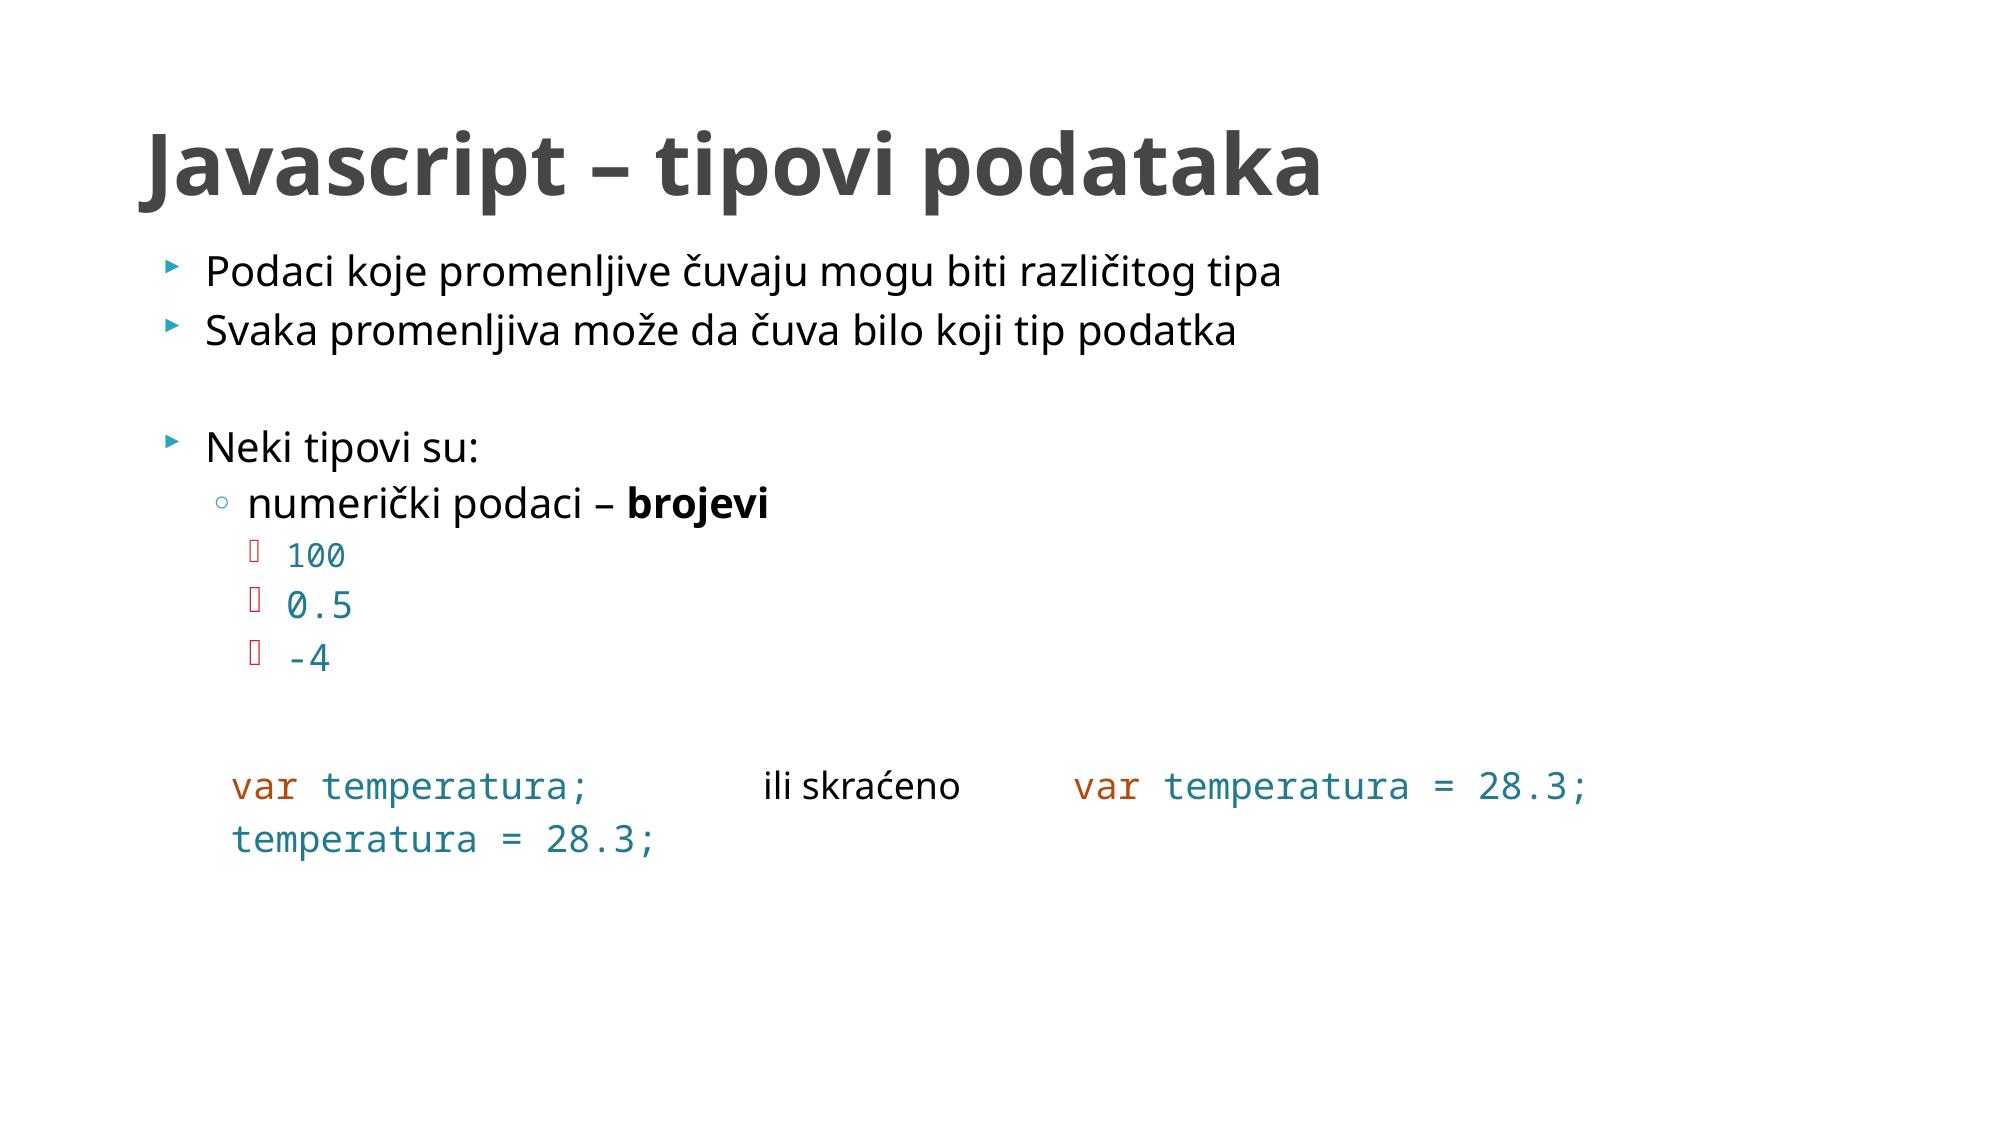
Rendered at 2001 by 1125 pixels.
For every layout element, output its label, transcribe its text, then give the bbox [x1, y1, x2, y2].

title Javascript – tipovi podataka [130, 52, 1842, 270]
list Podaci koje promenljive čuvaju mogu biti različitog tipa Svaka promenljiva može da čuva bilo koji tip podatka Neki tipovi su: numerički podaci – brojevi 100 0.5 -4 var temperatura; ili skraćeno var temperatura = 28.3; temperatura = 28.3; [130, 270, 1842, 976]
